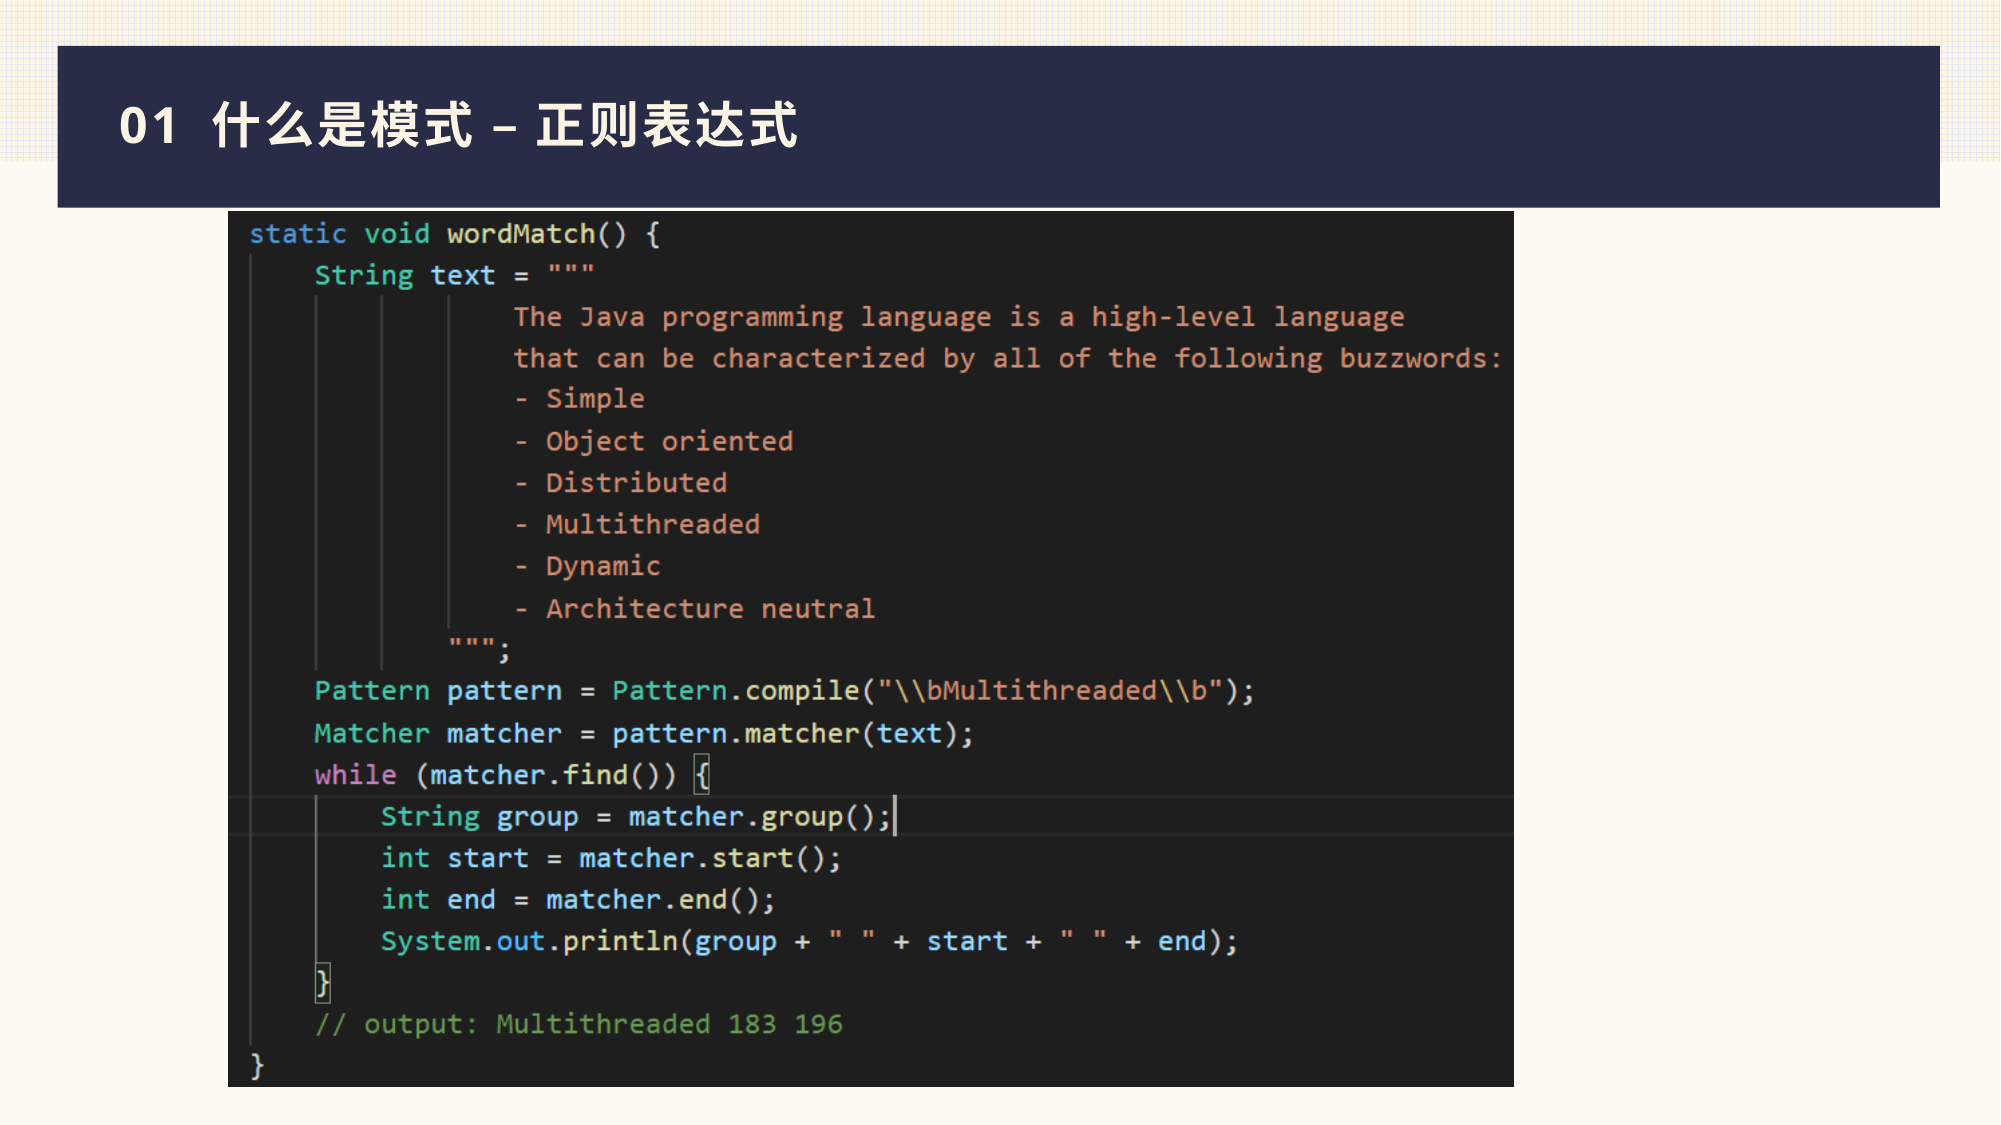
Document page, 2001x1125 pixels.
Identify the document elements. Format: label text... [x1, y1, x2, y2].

picture [228, 211, 1514, 1087]
title 01 什么是模式 – 正则表达式 [104, 79, 1894, 176]
